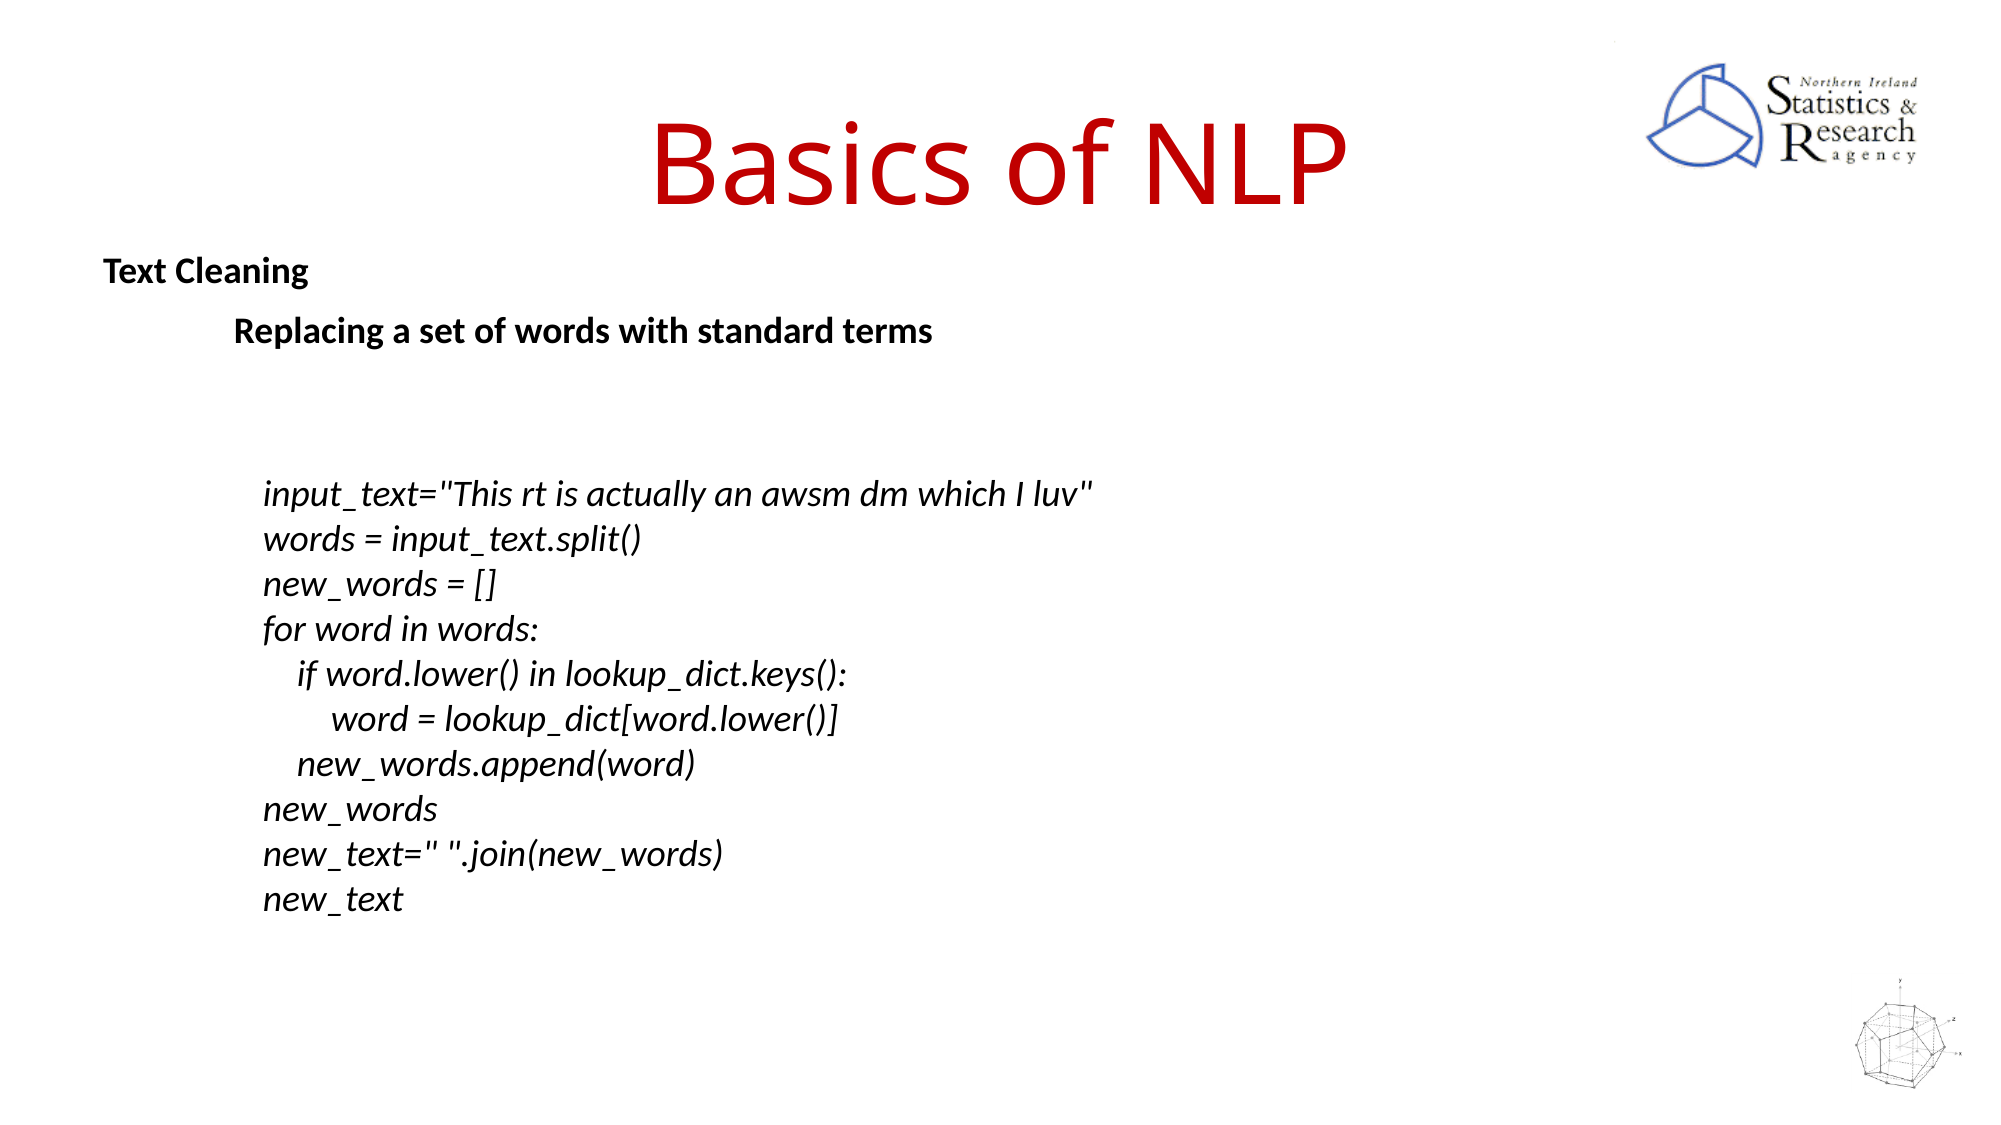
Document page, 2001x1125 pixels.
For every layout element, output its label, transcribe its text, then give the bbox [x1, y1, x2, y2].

title Basics of NLP [137, 59, 1863, 278]
picture [1614, 37, 1946, 188]
text_box Replacing a set of words with standard terms [219, 298, 1097, 359]
picture [1851, 973, 1964, 1093]
text_box input_text="This rt is actually an awsm dm which I luv" words = input_text.split() new_words = [] for word in words: if word.lower() in lookup_dict.keys(): word = lookup_dict[word.lower()] new_words.append(word) new_words new_text=" ".join(new_words) new_text [248, 461, 1145, 927]
text_box Text Cleaning [88, 238, 722, 299]
